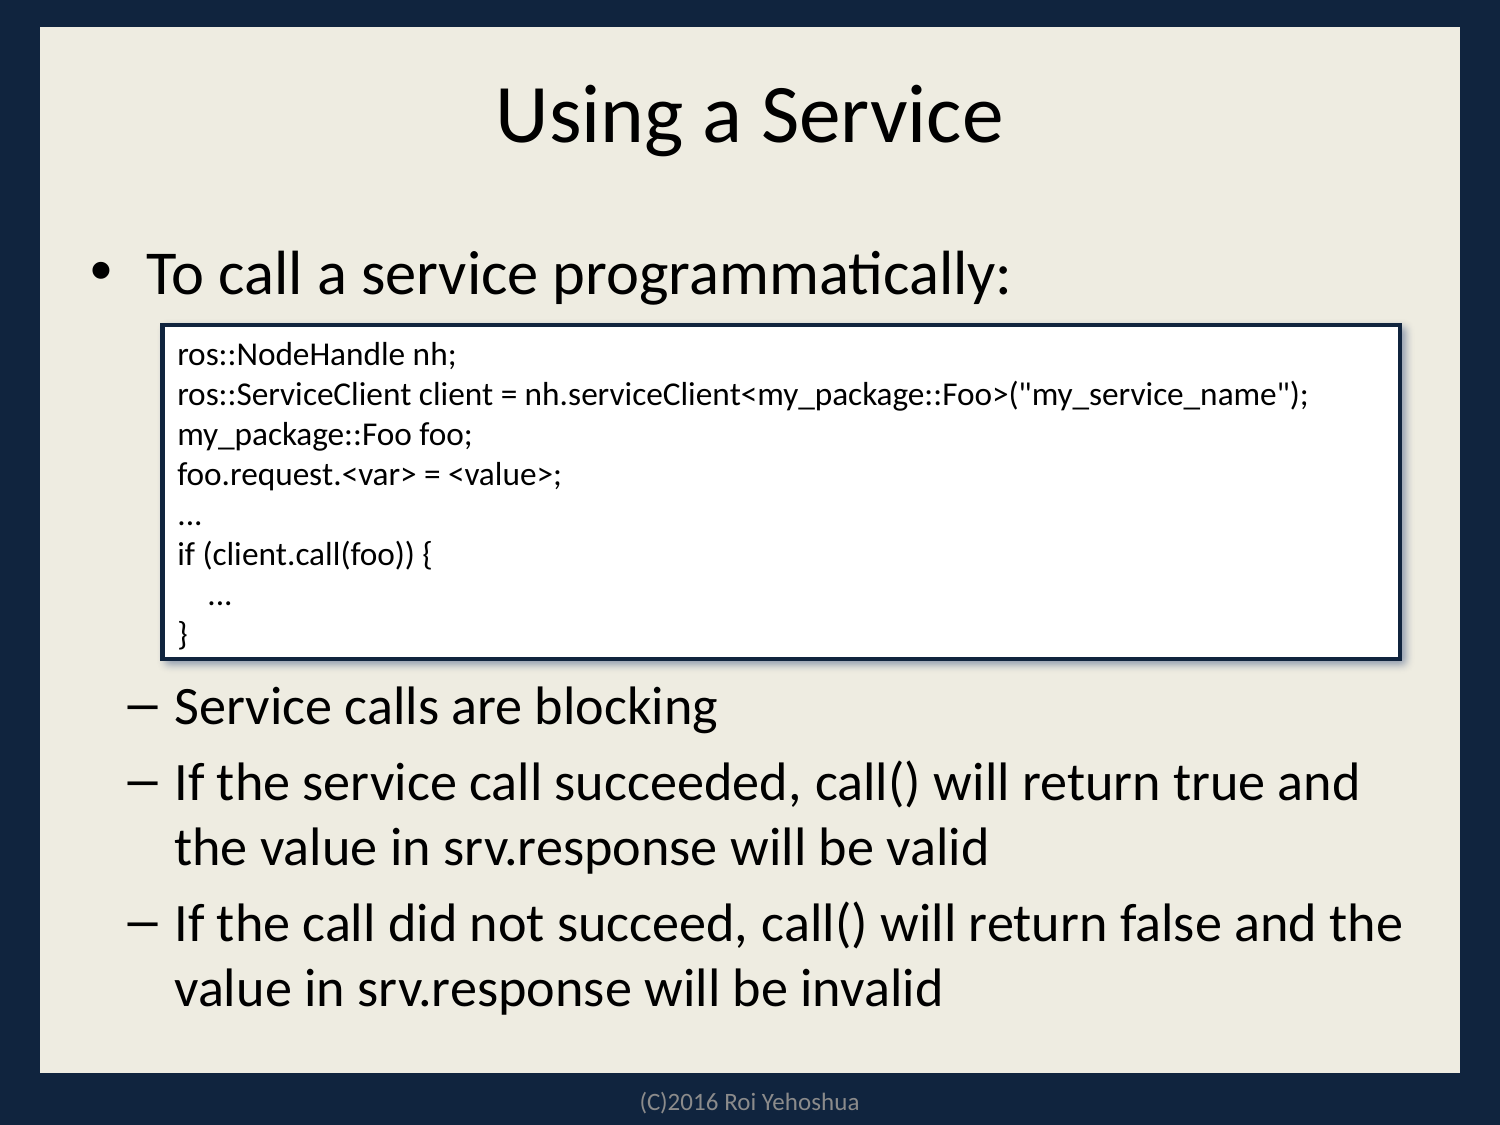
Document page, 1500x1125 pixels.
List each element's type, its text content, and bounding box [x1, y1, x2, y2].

text_box To call a service programmatically: [74, 224, 1500, 325]
title Using a Service [37, 31, 1463, 188]
list Service calls are blocking If the service call succeeded, call() will return true and the value in srv.response will be valid If the call did not succeed, call() will return false and the value in srv.response will be invalid [37, 662, 1463, 1080]
text_box ros::NodeHandle nh; ros::ServiceClient client = nh.serviceClient<my_package::Foo>("my_service_name"); my_package::Foo foo; foo.request.<var> = <value>; ... if (client.call(foo)) { ... } [162, 325, 1400, 659]
footer (C)2016 Roi Yehoshua [512, 1080, 988, 1125]
